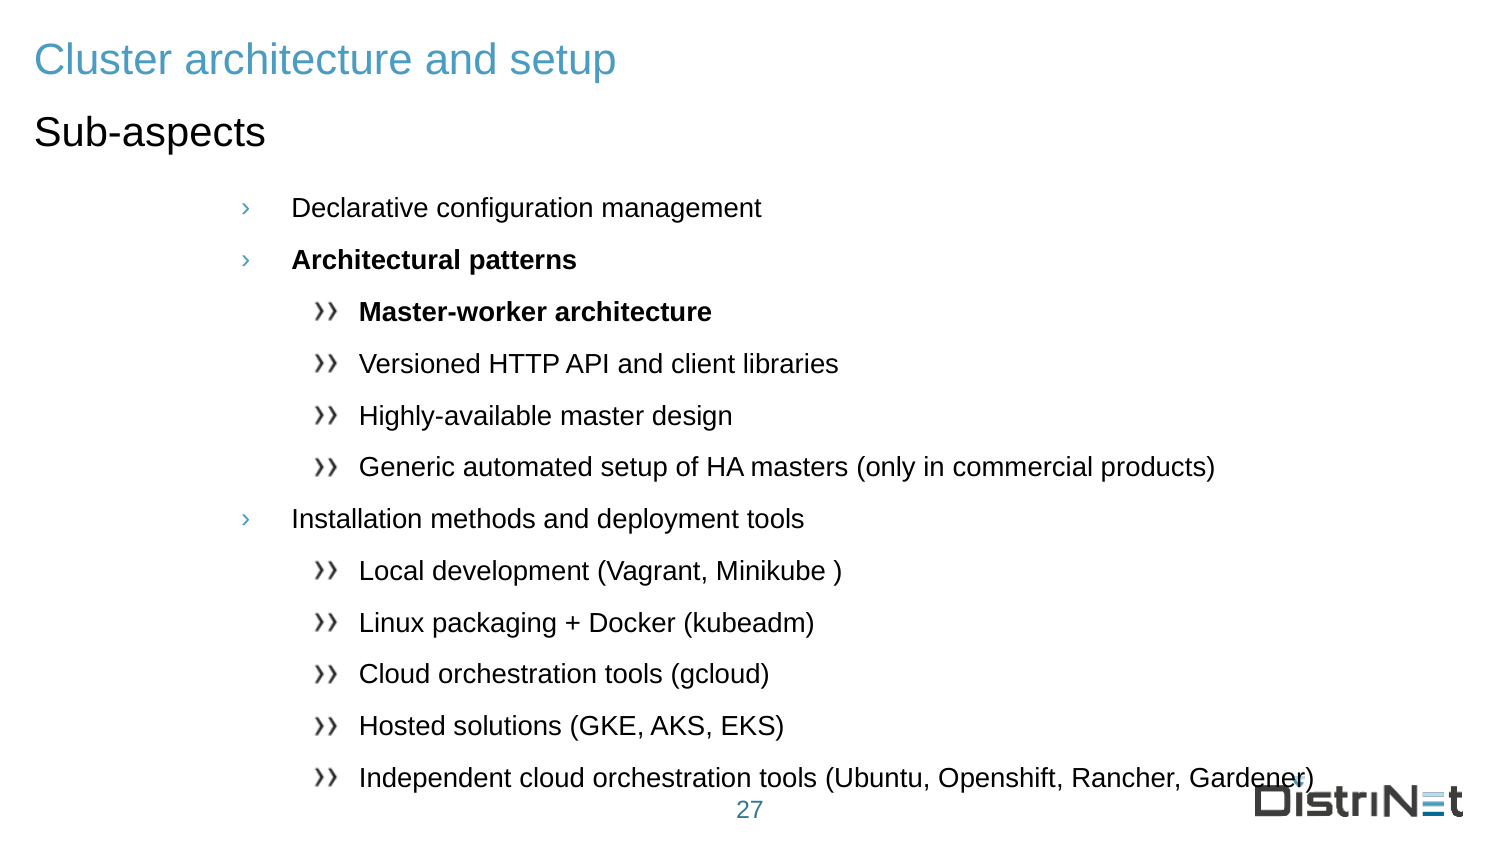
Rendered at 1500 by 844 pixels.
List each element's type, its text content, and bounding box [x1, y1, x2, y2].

list Declarative configuration management Architectural patterns Master-worker architecture Versioned HTTP API and client libraries Highly-available master design Generic automated setup of HA masters (only in commercial products) Installation methods and deployment tools Local development (Vagrant, Minikube ) Linux packaging + Docker (kubeadm) Cloud orchestration tools (gcloud) Hosted solutions (GKE, AKS, EKS) Independent cloud orchestration tools (Ubuntu, Openshift, Rancher, Gardener) [232, 169, 1490, 805]
picture [308, 344, 347, 380]
slide_number 27 [727, 786, 773, 832]
title Cluster architecture and setup [25, 23, 1463, 110]
picture [308, 655, 347, 691]
picture [308, 603, 347, 639]
text_box Sub-aspects [26, 77, 1463, 164]
picture [308, 551, 347, 587]
picture [1255, 805, 1463, 817]
picture [308, 292, 347, 328]
picture [308, 396, 347, 432]
picture [308, 448, 347, 484]
picture [308, 707, 347, 743]
picture [308, 758, 347, 794]
